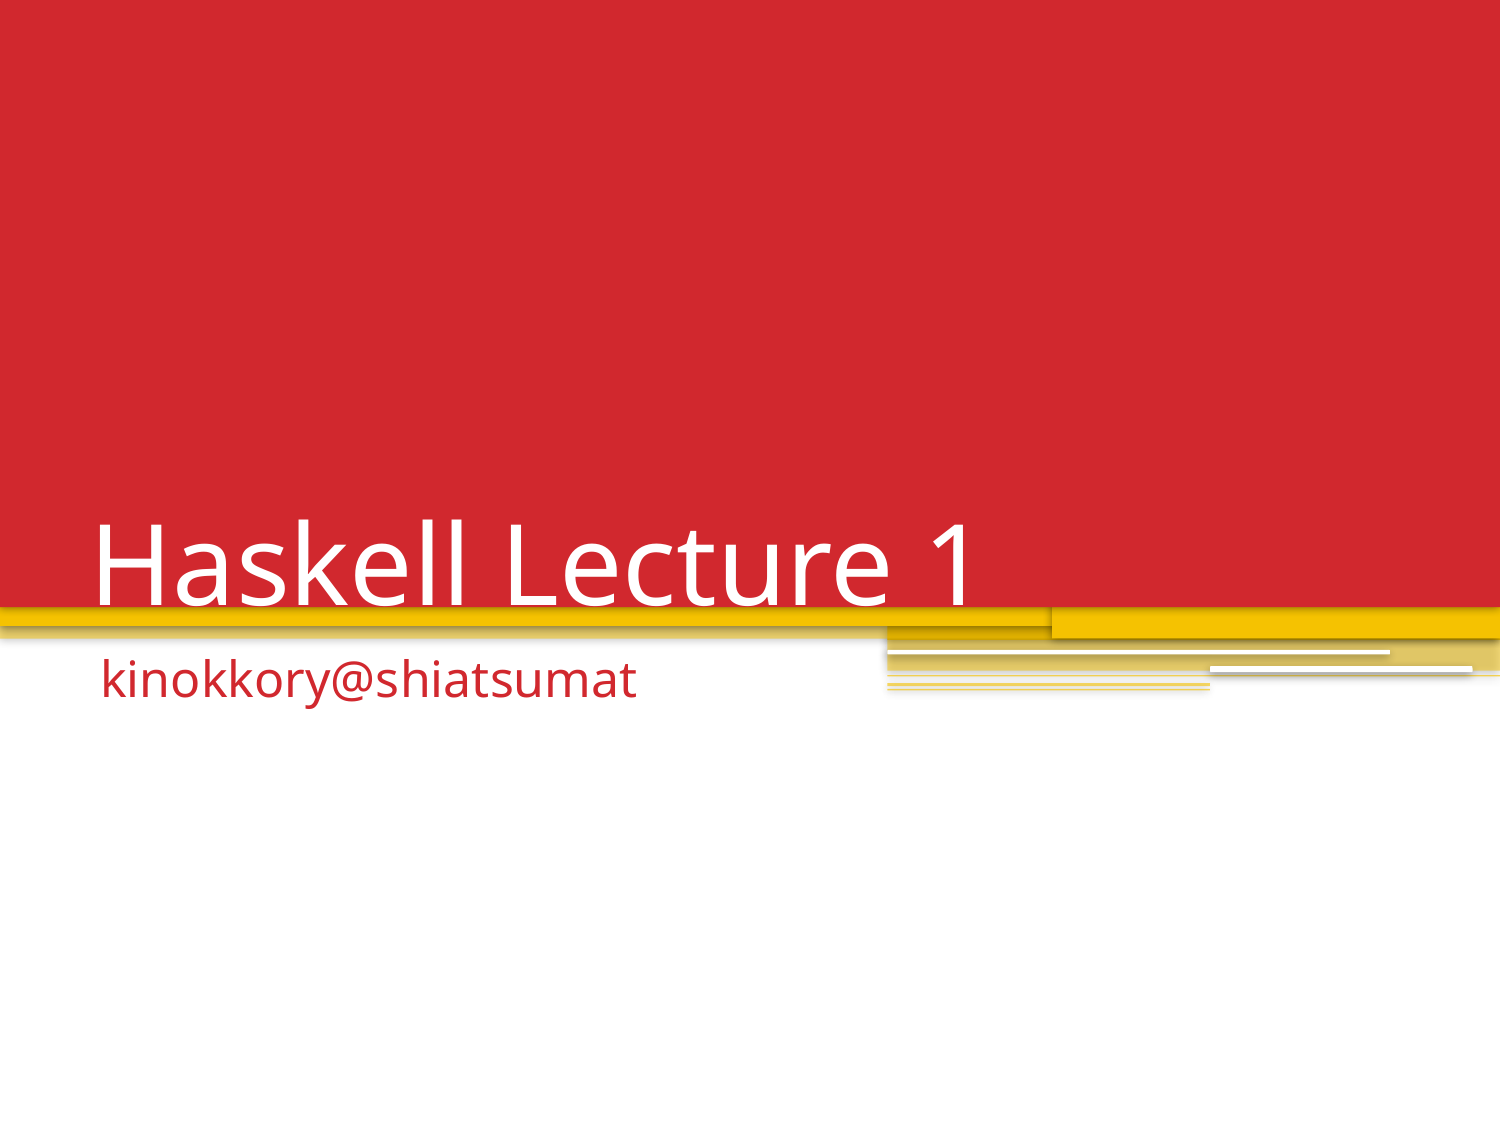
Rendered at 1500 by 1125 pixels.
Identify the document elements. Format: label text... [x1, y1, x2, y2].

title Haskell Lecture 1 [75, 394, 1463, 636]
subtitle kinokkory@shiatsumat [75, 639, 888, 928]
